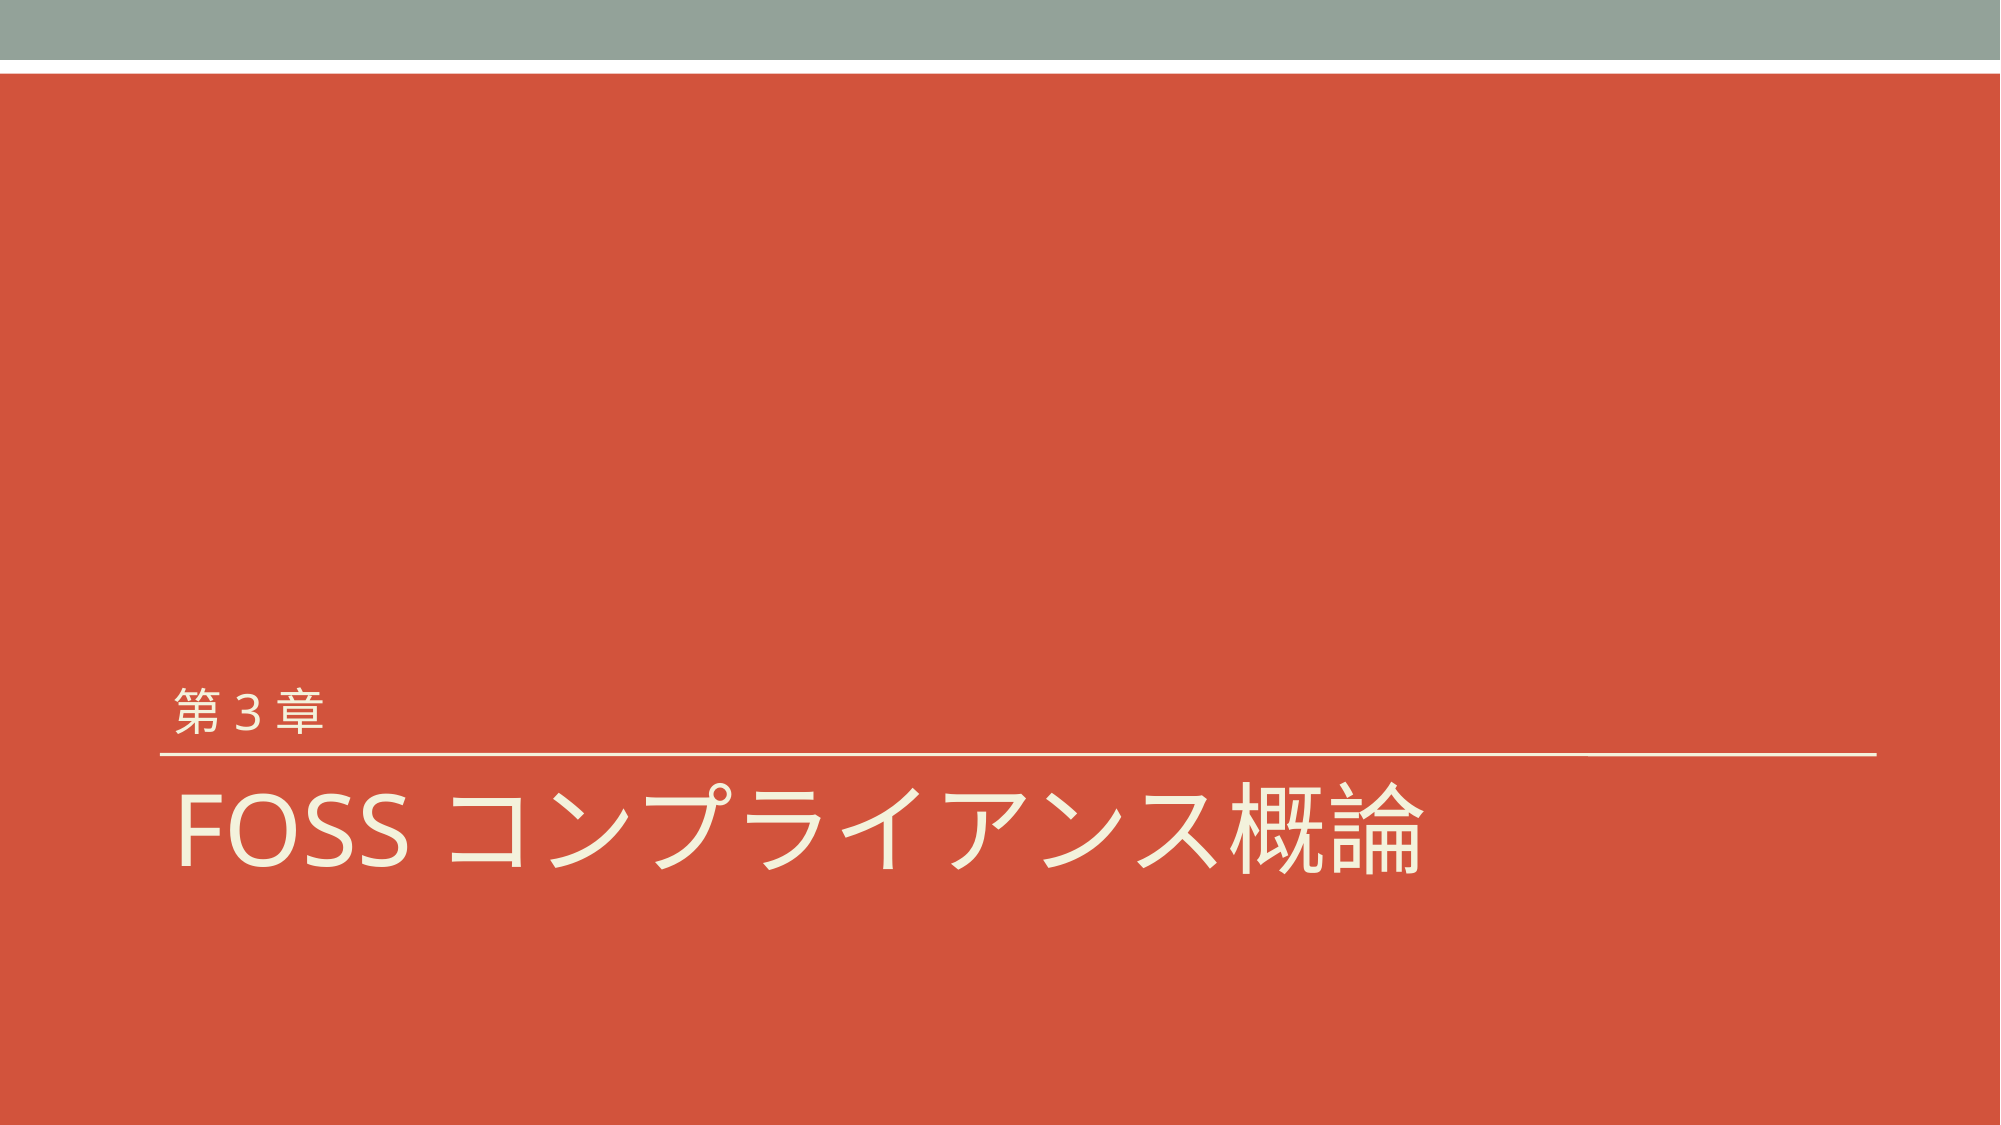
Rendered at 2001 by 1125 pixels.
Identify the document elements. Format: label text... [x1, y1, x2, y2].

title 第3章 [157, 387, 1858, 749]
list FOSSコンプライアンス概論 [157, 758, 1858, 1006]
